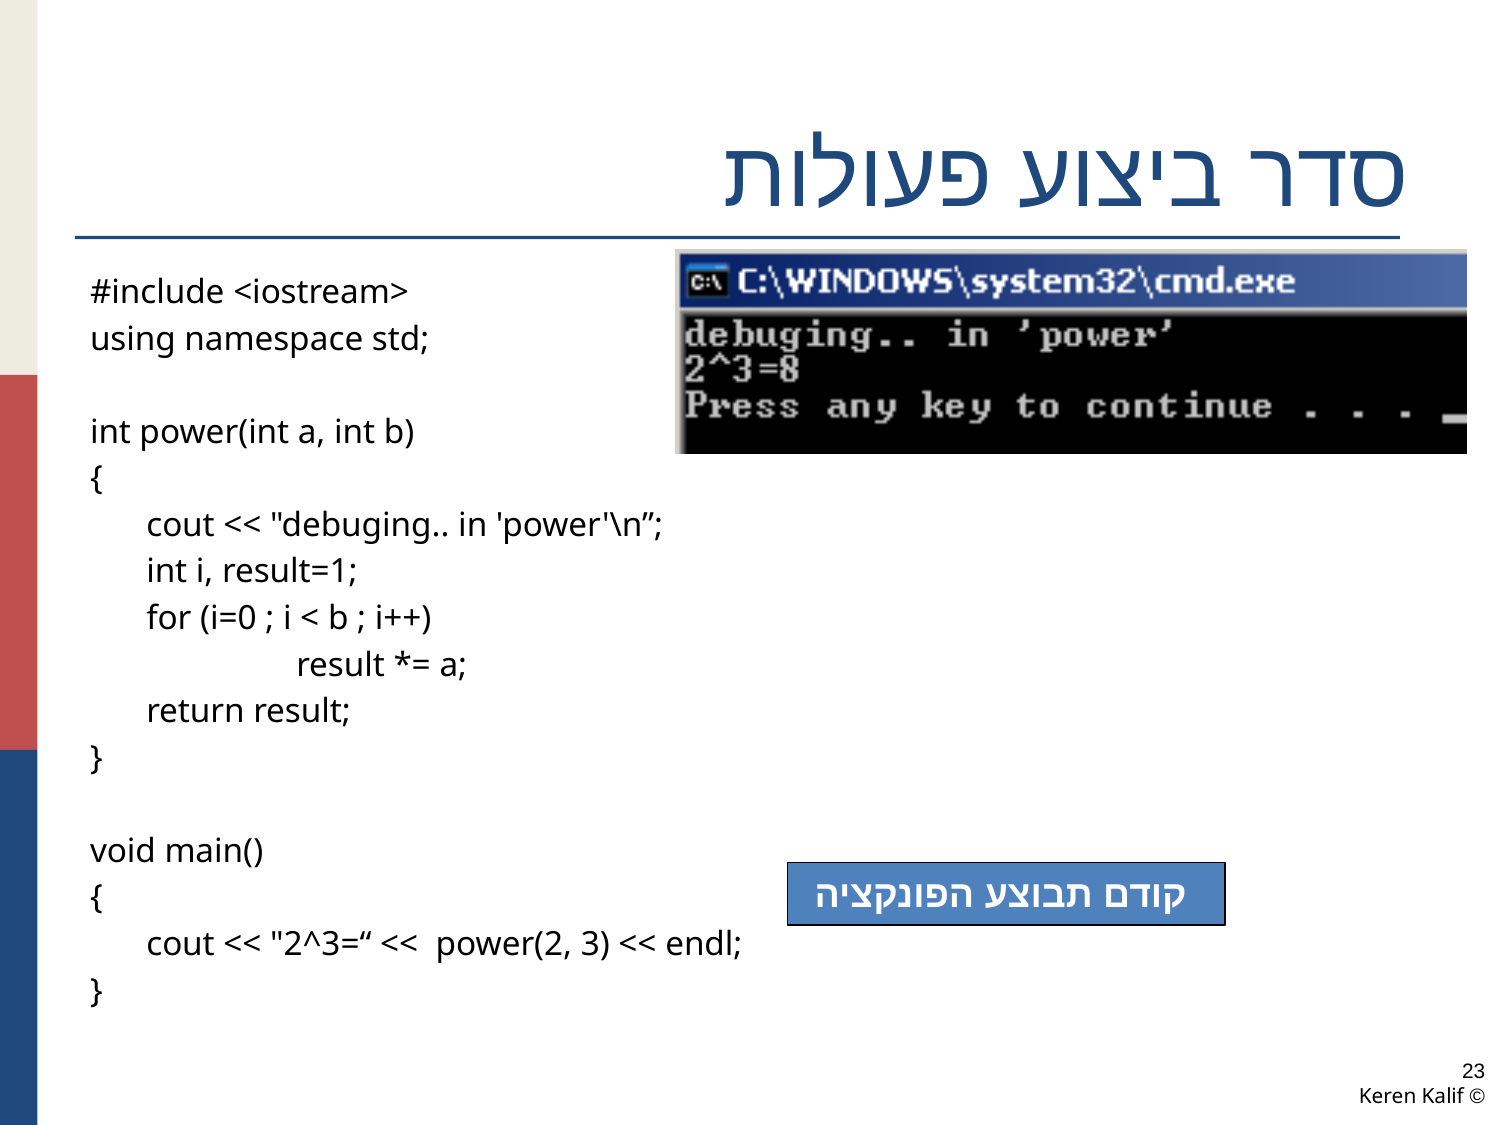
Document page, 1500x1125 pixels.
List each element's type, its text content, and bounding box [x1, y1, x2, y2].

title סדר ביצוע פעולות [74, 45, 1426, 233]
list #include <iostream> using namespace std; int power(int a, int b) { cout << "debuging.. in 'power'\n”; int i, result=1; for (i=0 ; i < b ; i++) result *= a; return result; } void main() { cout << "2^3=“ << power(2, 3) << endl; } [74, 262, 1426, 1006]
slide_number 23 © Keren Kalif [1149, 1049, 1500, 1125]
picture [674, 249, 1468, 455]
text_box קודם תבוצע הפונקציה [787, 862, 1225, 925]
